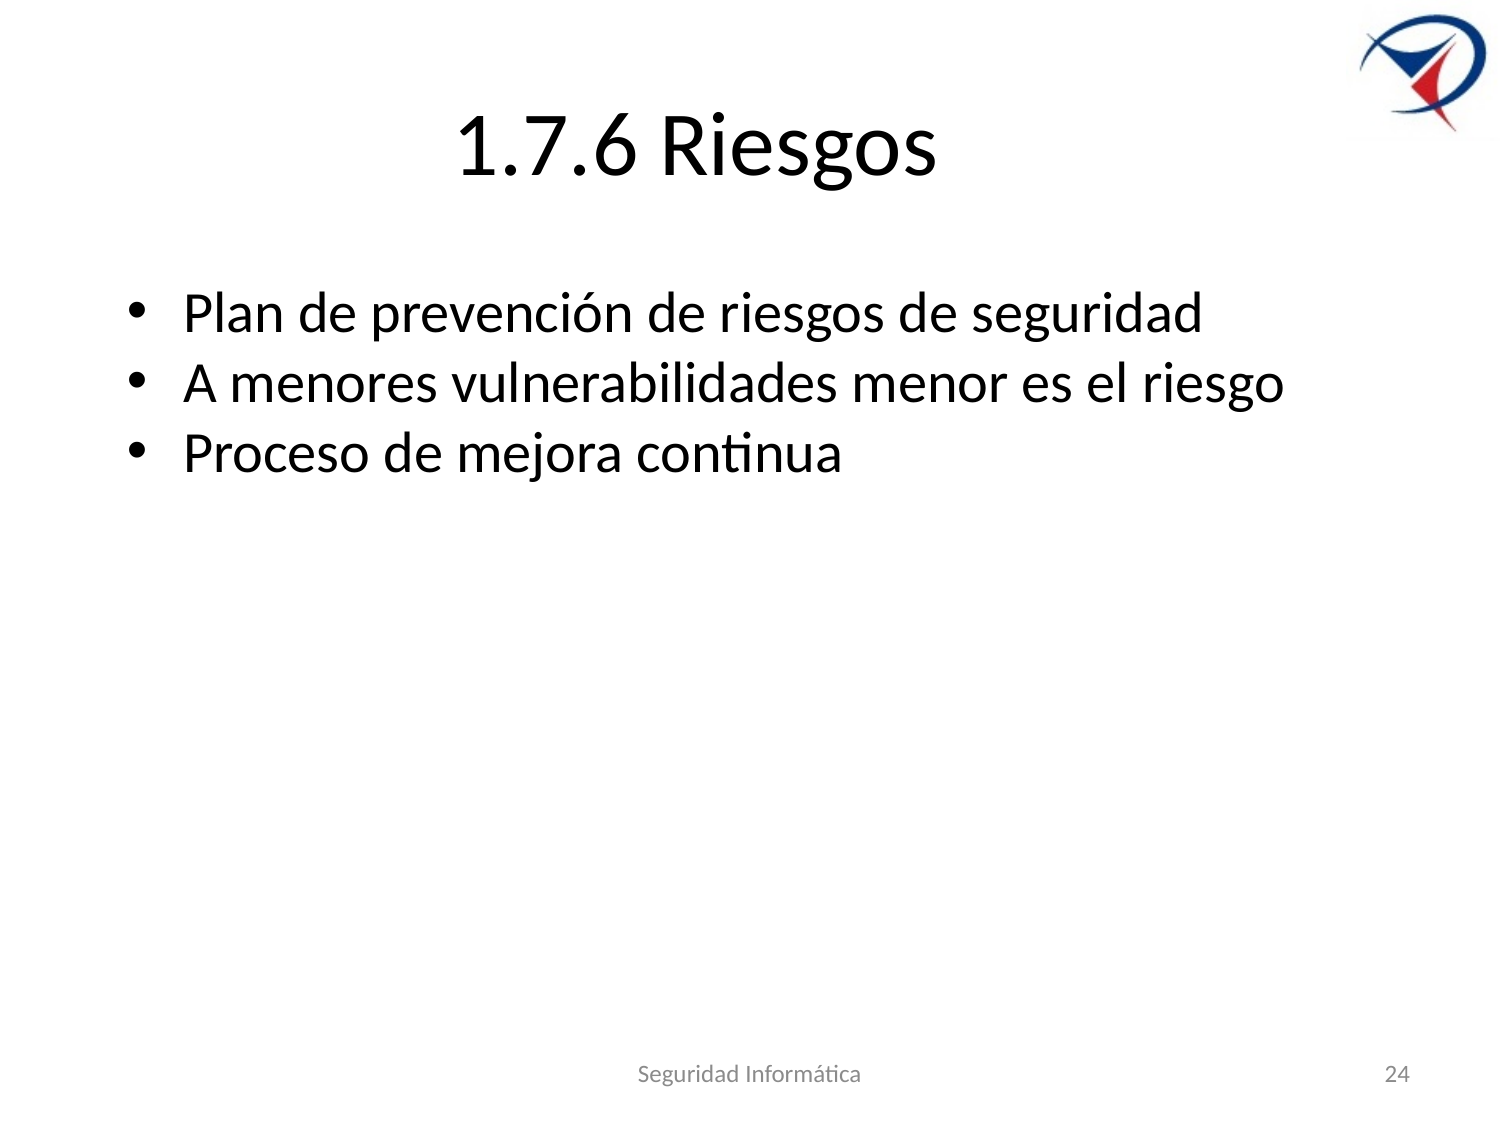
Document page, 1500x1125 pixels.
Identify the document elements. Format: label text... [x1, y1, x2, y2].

title 1.7.6 Riesgos [75, 45, 1317, 233]
slide_number 24 [1074, 1042, 1425, 1103]
footer Seguridad Informática [512, 1042, 988, 1103]
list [1345, 0, 1500, 141]
text_box Plan de prevención de riesgos de seguridad A menores vulnerabilidades menor es el riesgo Proceso de mejora continua [112, 267, 1376, 537]
